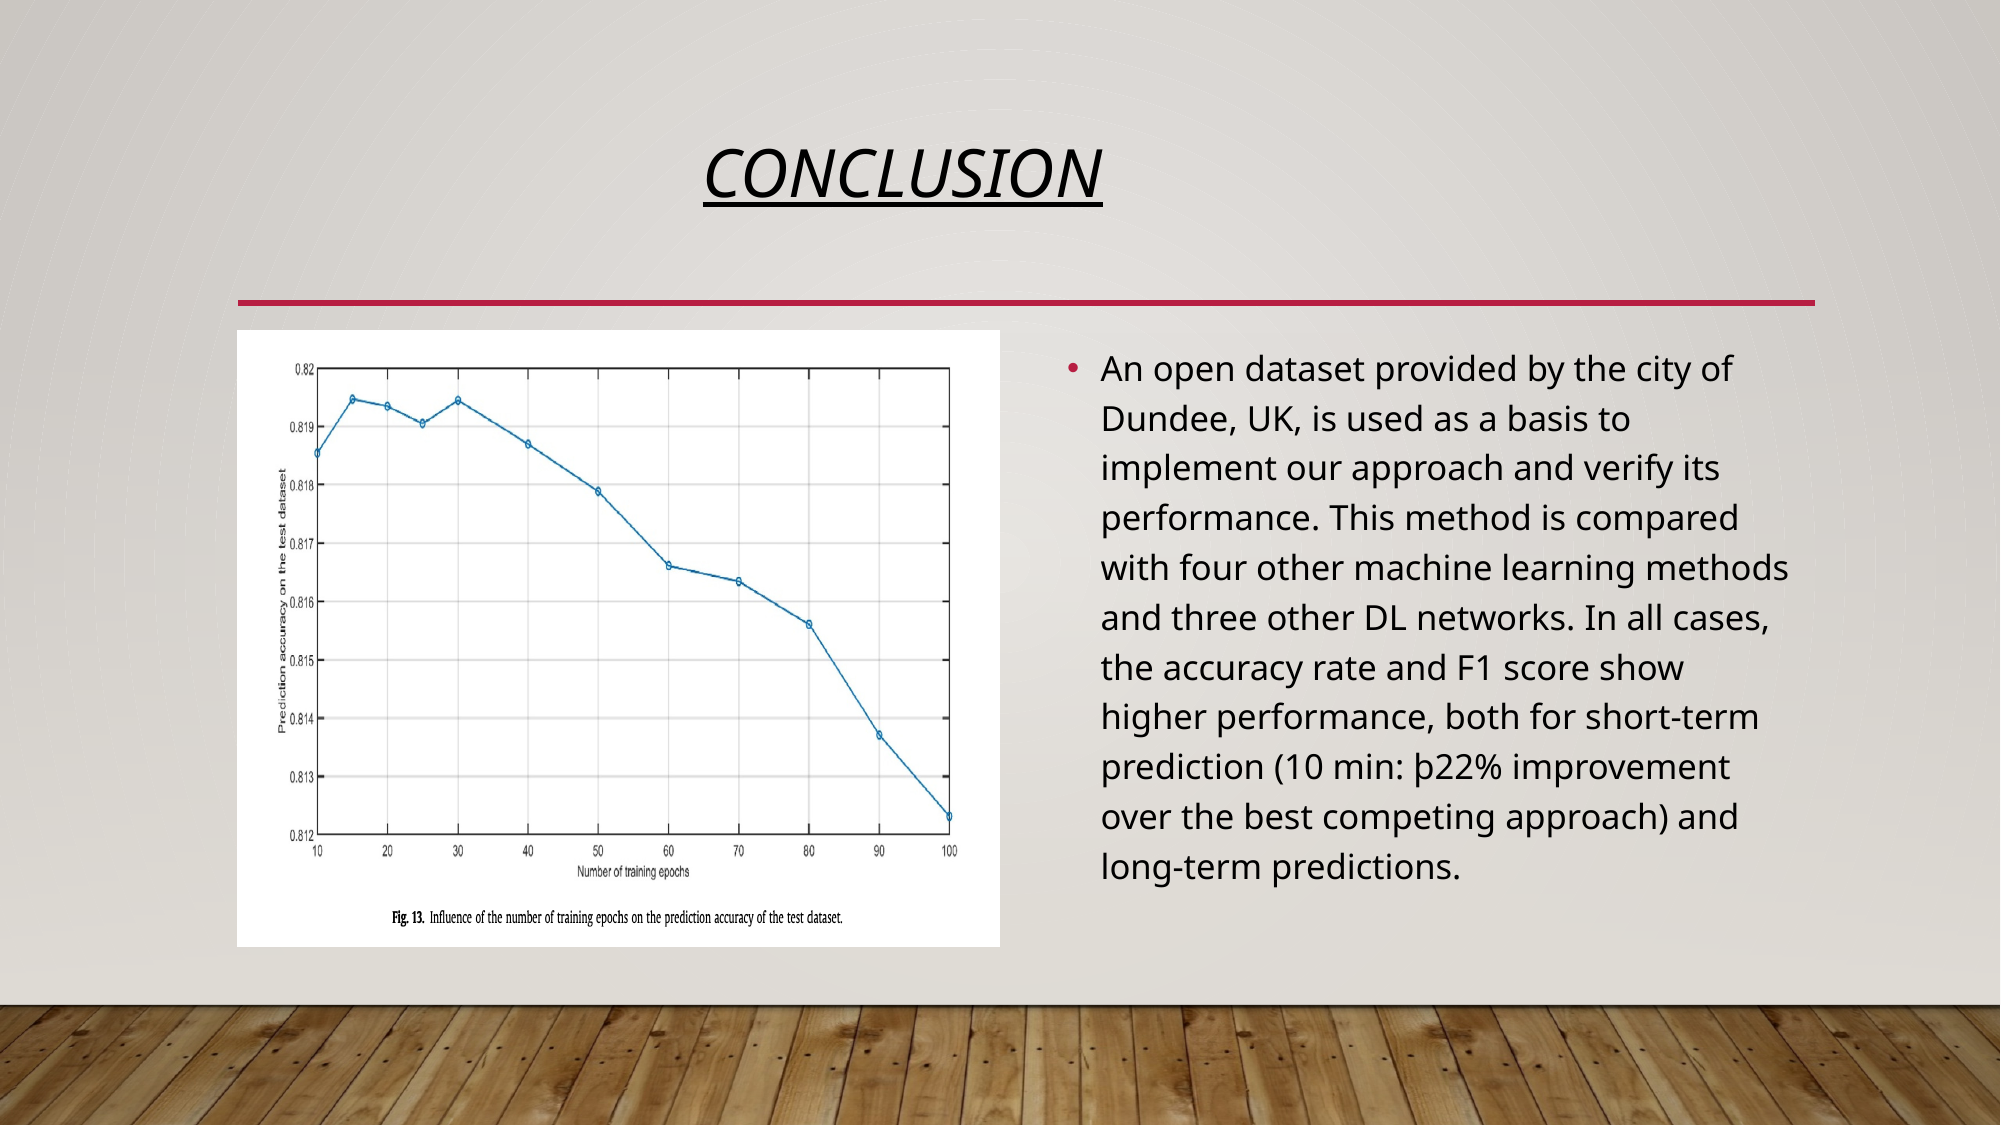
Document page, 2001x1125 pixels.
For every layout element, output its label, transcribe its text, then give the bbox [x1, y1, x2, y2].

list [237, 330, 1000, 947]
list An open dataset provided by the city of Dundee, UK, is used as a basis to implement our approach and verify its performance. This method is compared with four other machine learning methods and three other DL networks. In all cases, the accuracy rate and F1 score show higher performance, both for short-term prediction (10 min: þ22% improvement over the best competing approach) and long-term predictions. [1052, 330, 1815, 896]
picture [0, 1005, 2000, 1125]
title Conclusion [237, 132, 1814, 306]
